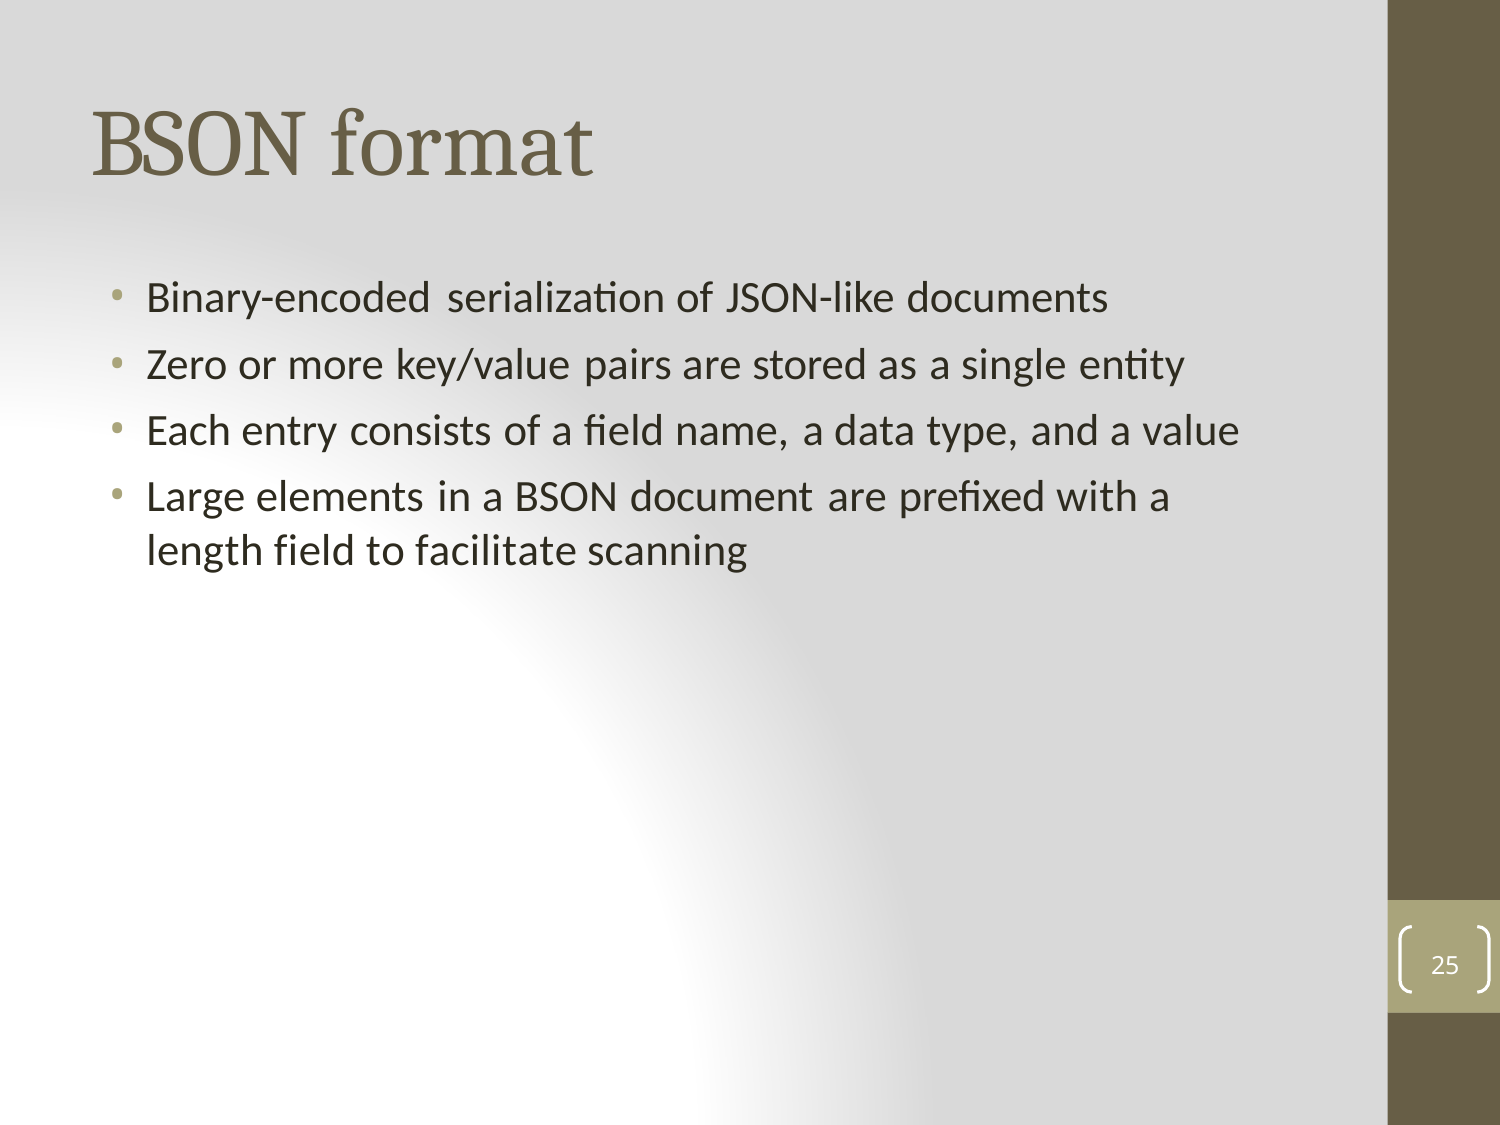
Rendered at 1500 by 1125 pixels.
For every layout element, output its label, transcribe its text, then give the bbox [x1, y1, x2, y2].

text_box [1477, 926, 1490, 993]
slide_number 25 [1424, 953, 1466, 1125]
text_box [1400, 926, 1412, 993]
title BSON format [87, 77, 603, 269]
text_box Binary-encoded serialization of JSON-like documents Zero or more key/value pairs are stored as a single entity Each entry consists of a field name, a data type, and a value Large elements in a BSON document are prefixed with a length field to facilitate scanning [106, 252, 1253, 575]
picture [0, 0, 1387, 1125]
